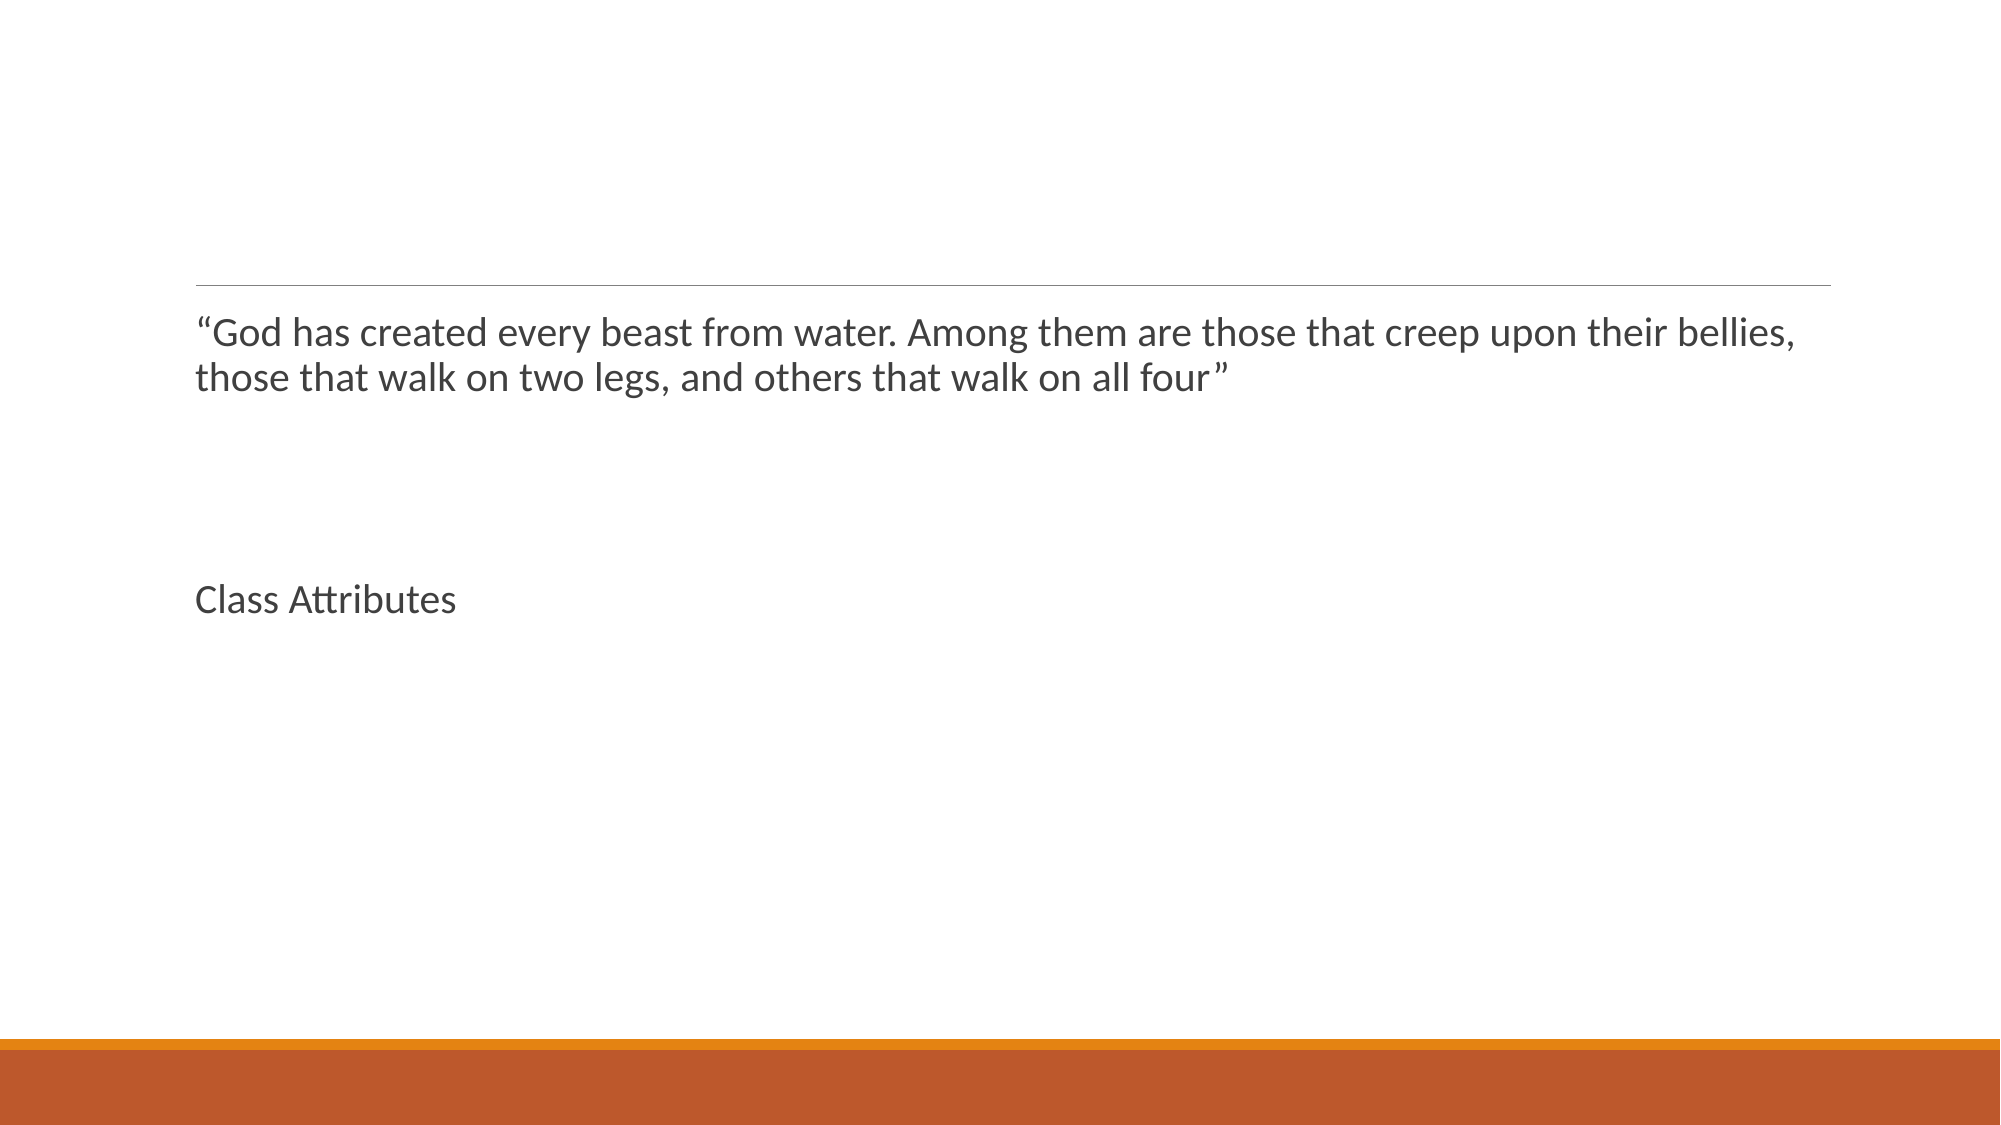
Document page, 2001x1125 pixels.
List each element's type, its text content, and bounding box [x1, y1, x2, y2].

list “God has created every beast from water. Among them are those that creep upon their bellies, those that walk on two legs, and others that walk on all four” Class Attributes [180, 302, 1830, 963]
